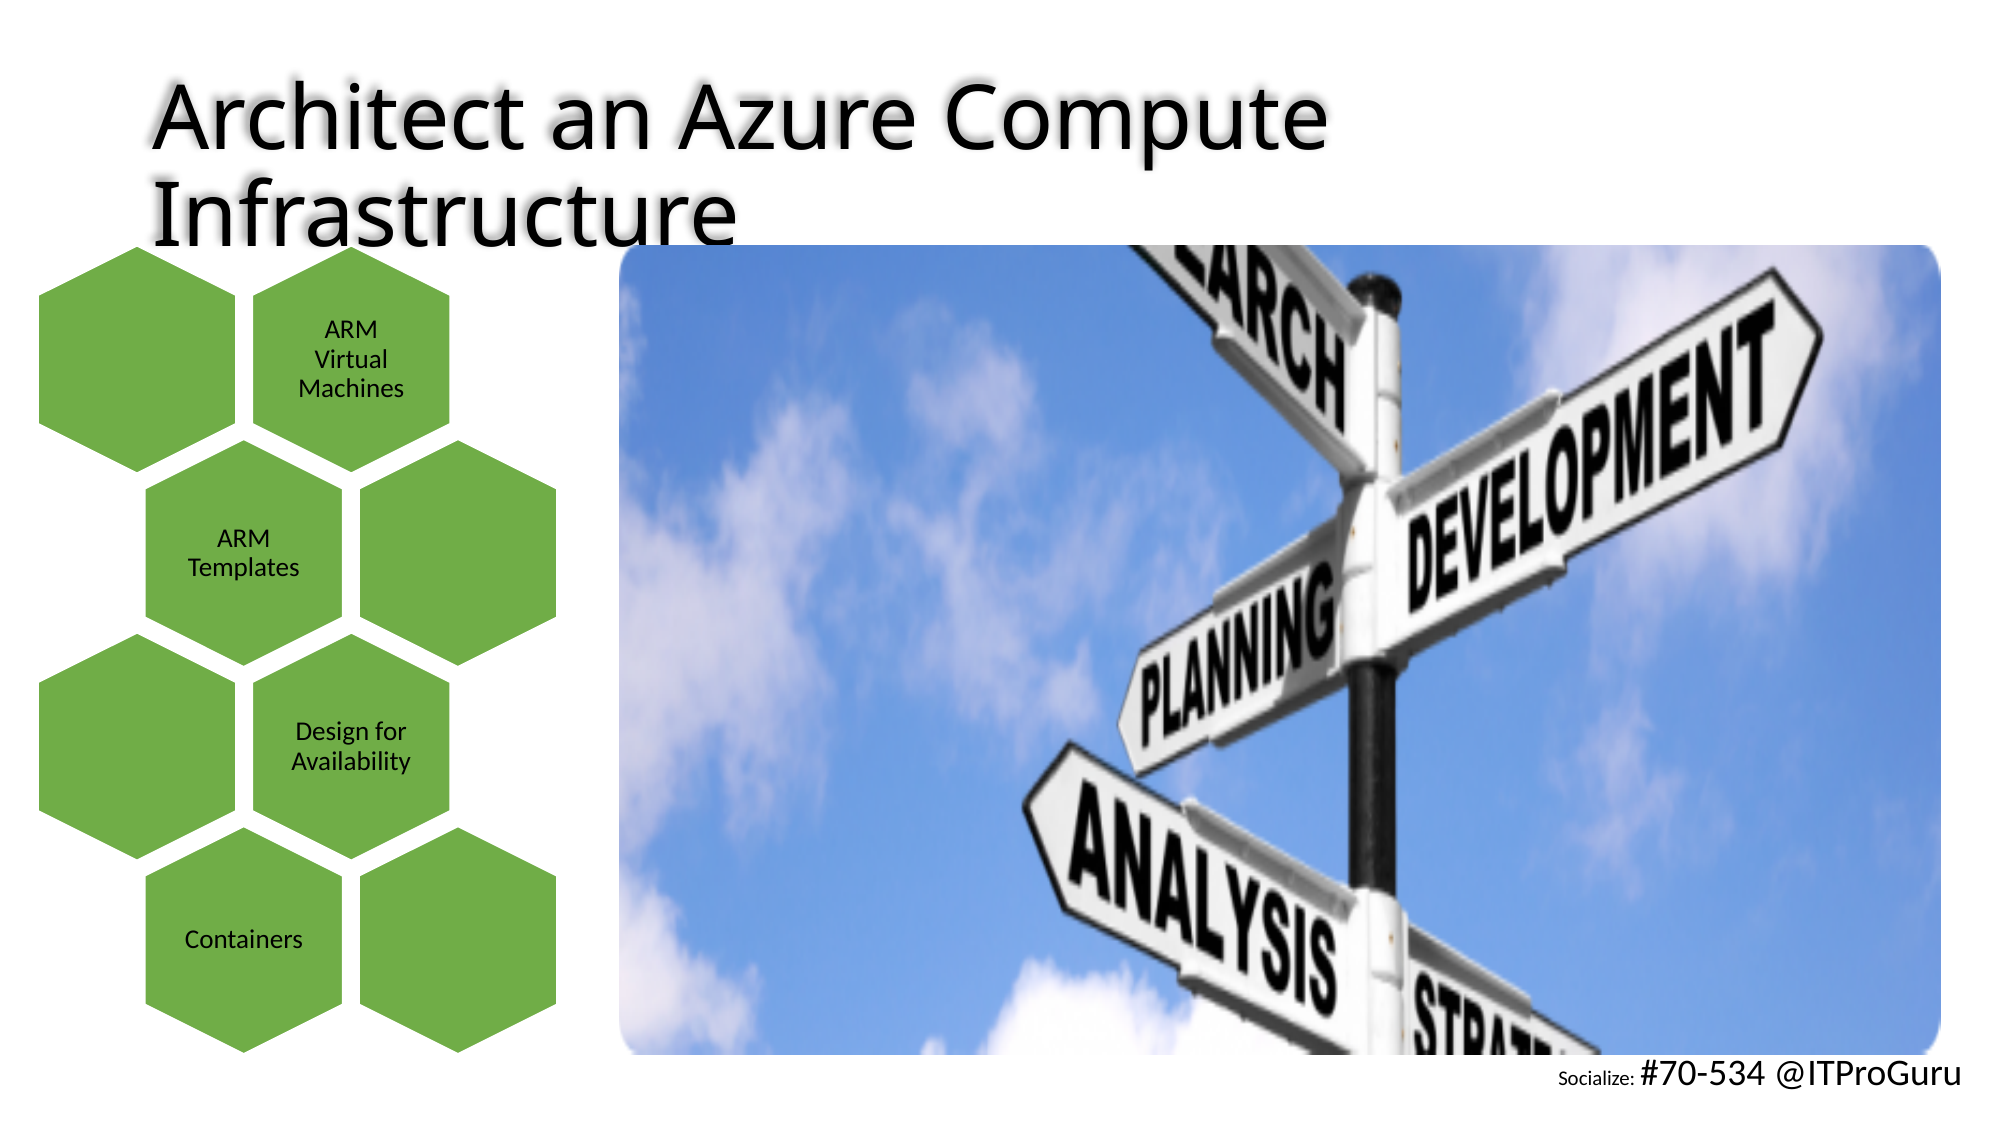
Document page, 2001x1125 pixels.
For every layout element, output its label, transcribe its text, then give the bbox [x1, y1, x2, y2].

title Architect an Azure Compute Infrastructure [137, 59, 1863, 245]
picture [619, 245, 1941, 1055]
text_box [0, 245, 619, 1055]
